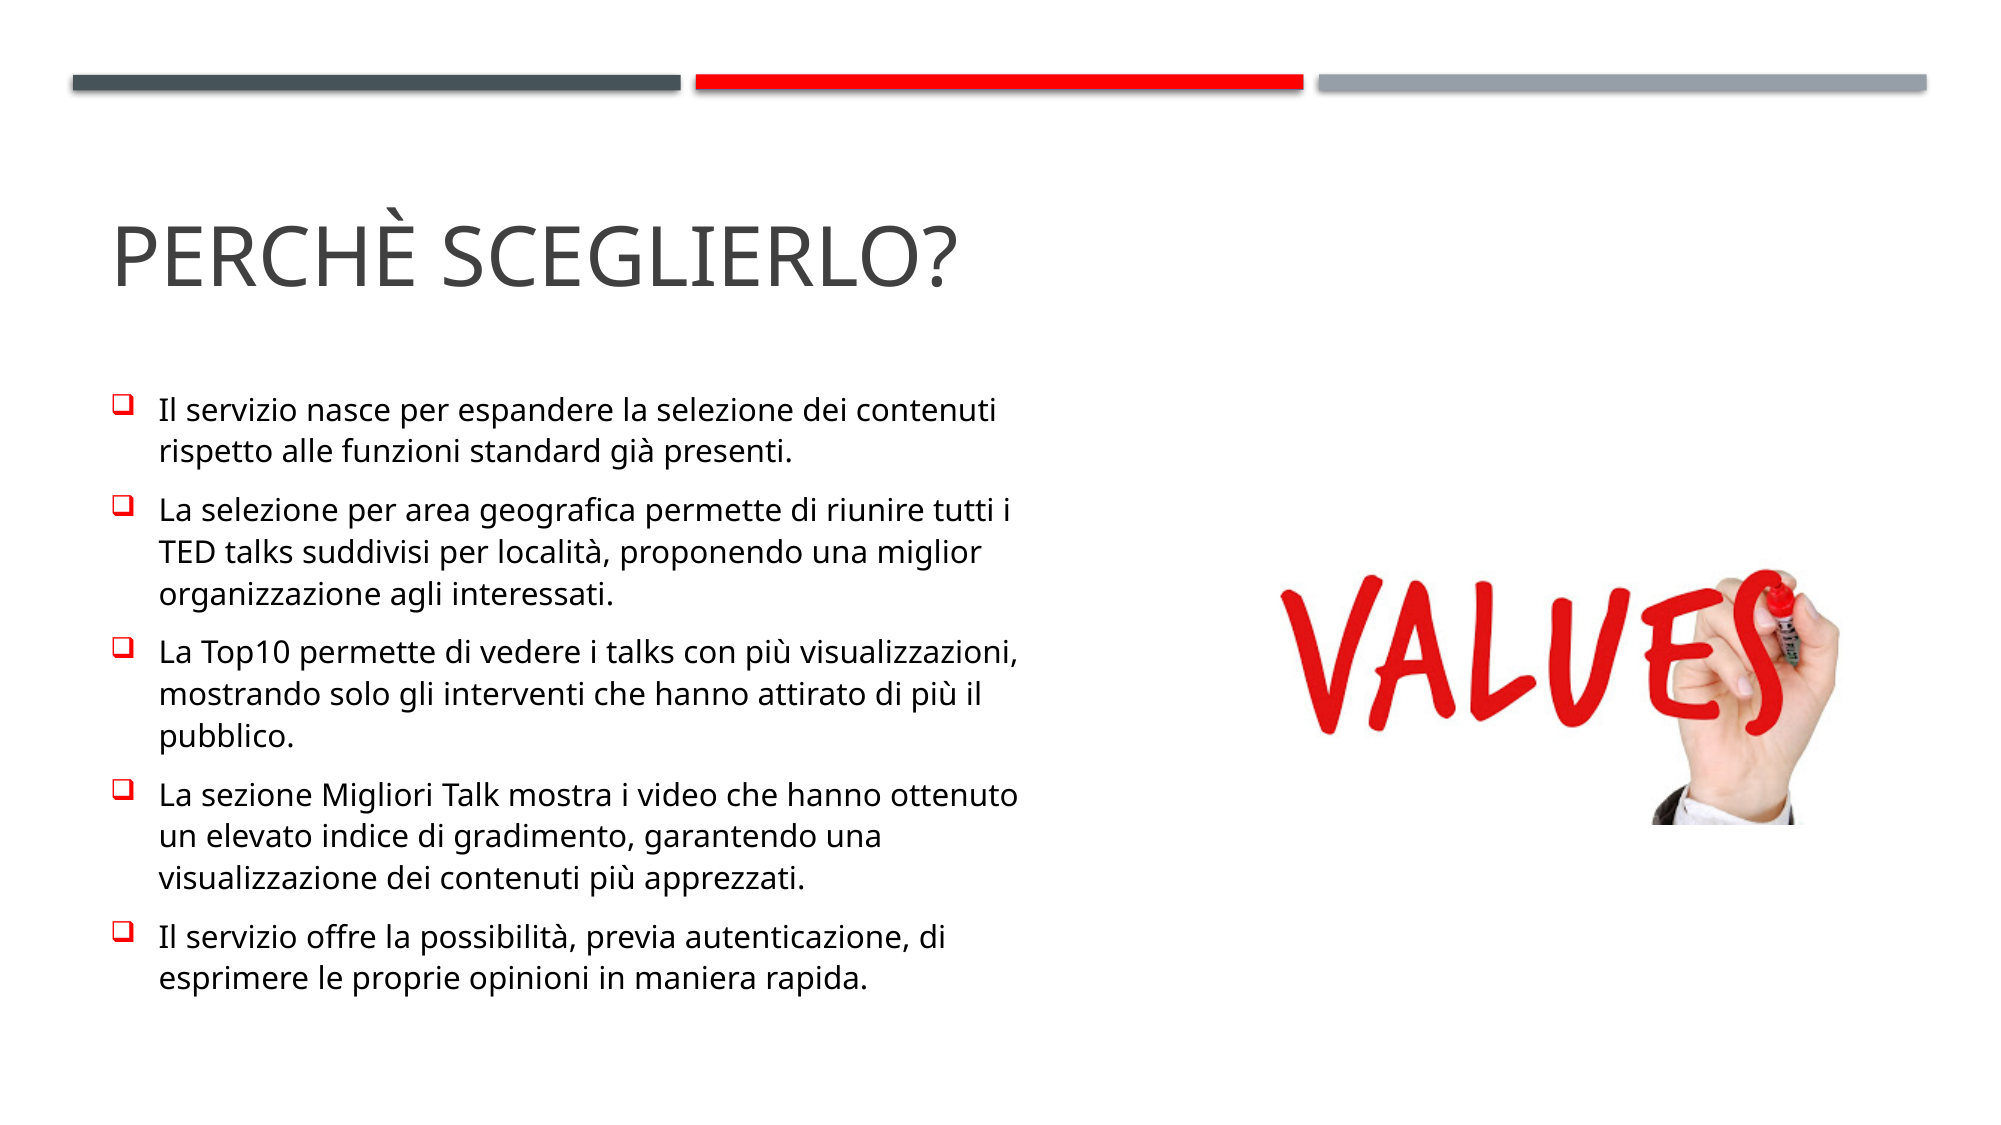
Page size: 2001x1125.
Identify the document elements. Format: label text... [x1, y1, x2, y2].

title PERCHè SCEGLIERLO? [95, 115, 1905, 311]
list Il servizio nasce per espandere la selezione dei contenuti rispetto alle funzioni standard già presenti. La selezione per area geografica permette di riunire tutti i TED talks suddivisi per località, proponendo una miglior organizzazione agli interessati. La Top10 permette di vedere i talks con più visualizzazioni, mostrando solo gli interventi che hanno attirato di più il pubblico. La sezione Migliori Talk mostra i video che hanno ottenuto un elevato indice di gradimento, garantendo una visualizzazione dei contenuti più apprezzati. Il servizio offre la possibilità, previa autenticazione, di esprimere le proprie opinioni in maniera rapida. [95, 372, 1054, 1010]
picture [1244, 426, 1843, 825]
text_box [694, 73, 1305, 91]
